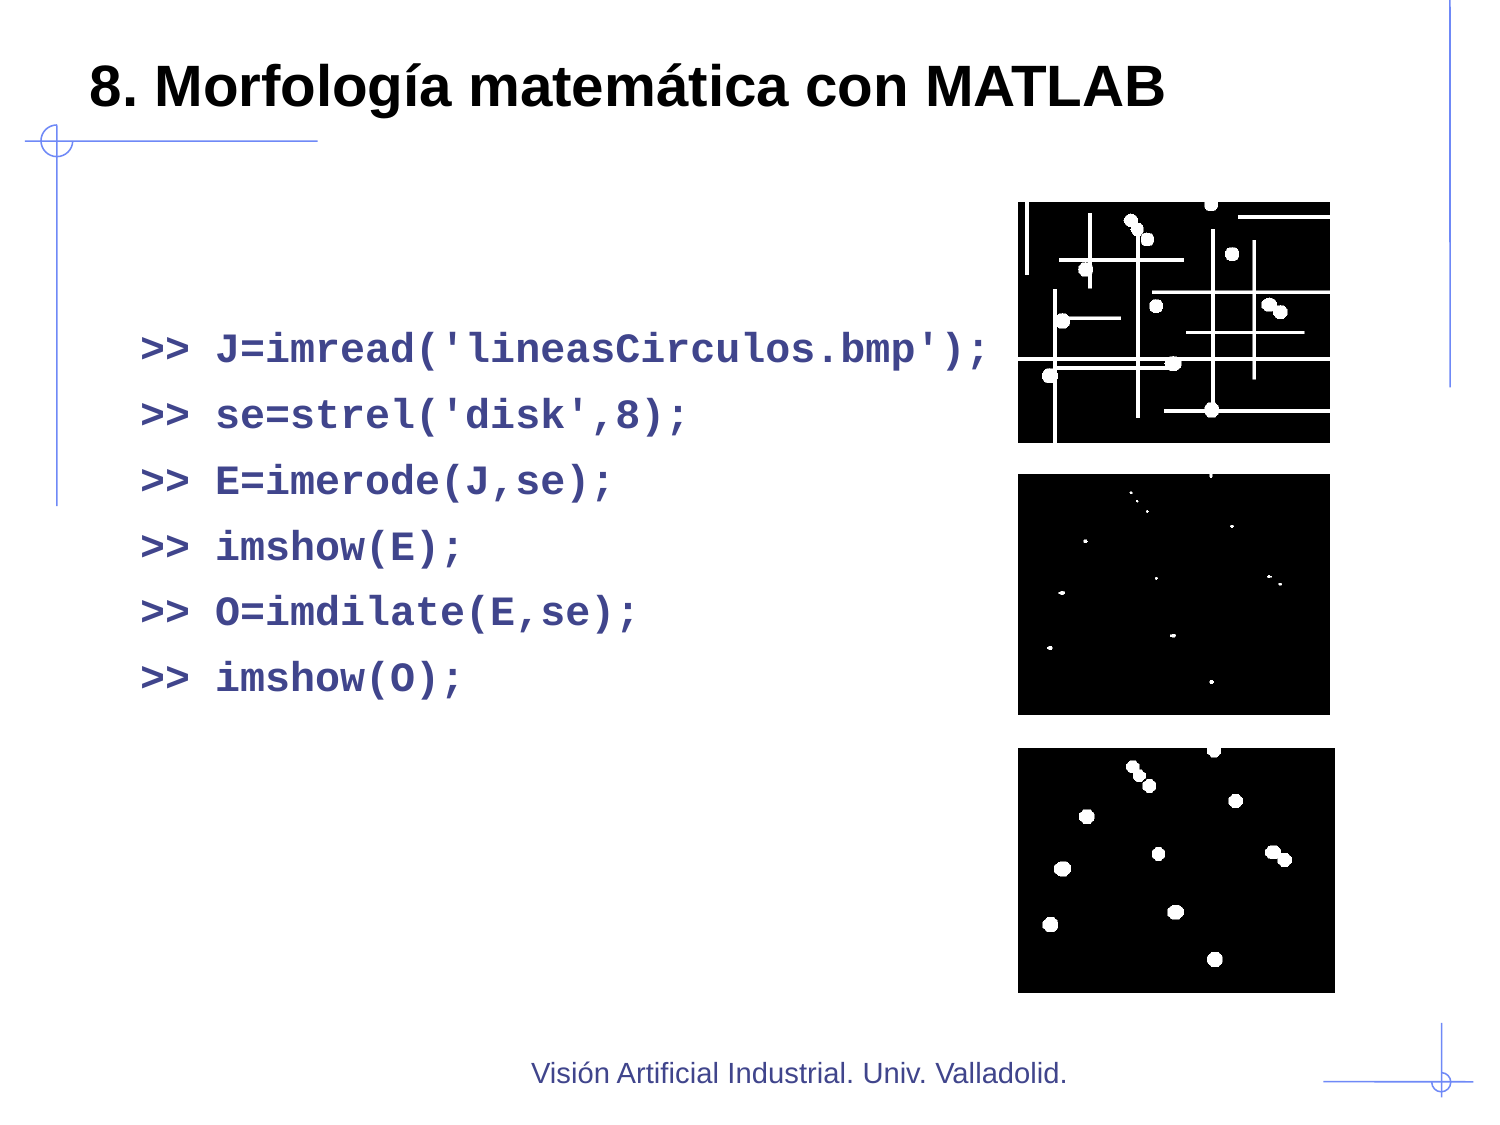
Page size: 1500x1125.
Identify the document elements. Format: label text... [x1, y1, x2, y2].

picture [1017, 747, 1335, 993]
text_box 8. Morfología matemática con MATLAB [74, 14, 1385, 152]
picture [1017, 201, 1330, 443]
list >> J=imread('lineasCirculos.bmp'); >> se=strel('disk',8); >> E=imerode(J,se); >> imshow(E); >> O=imdilate(E,se); >> imshow(O); [125, 253, 1500, 1125]
picture [1017, 473, 1330, 715]
